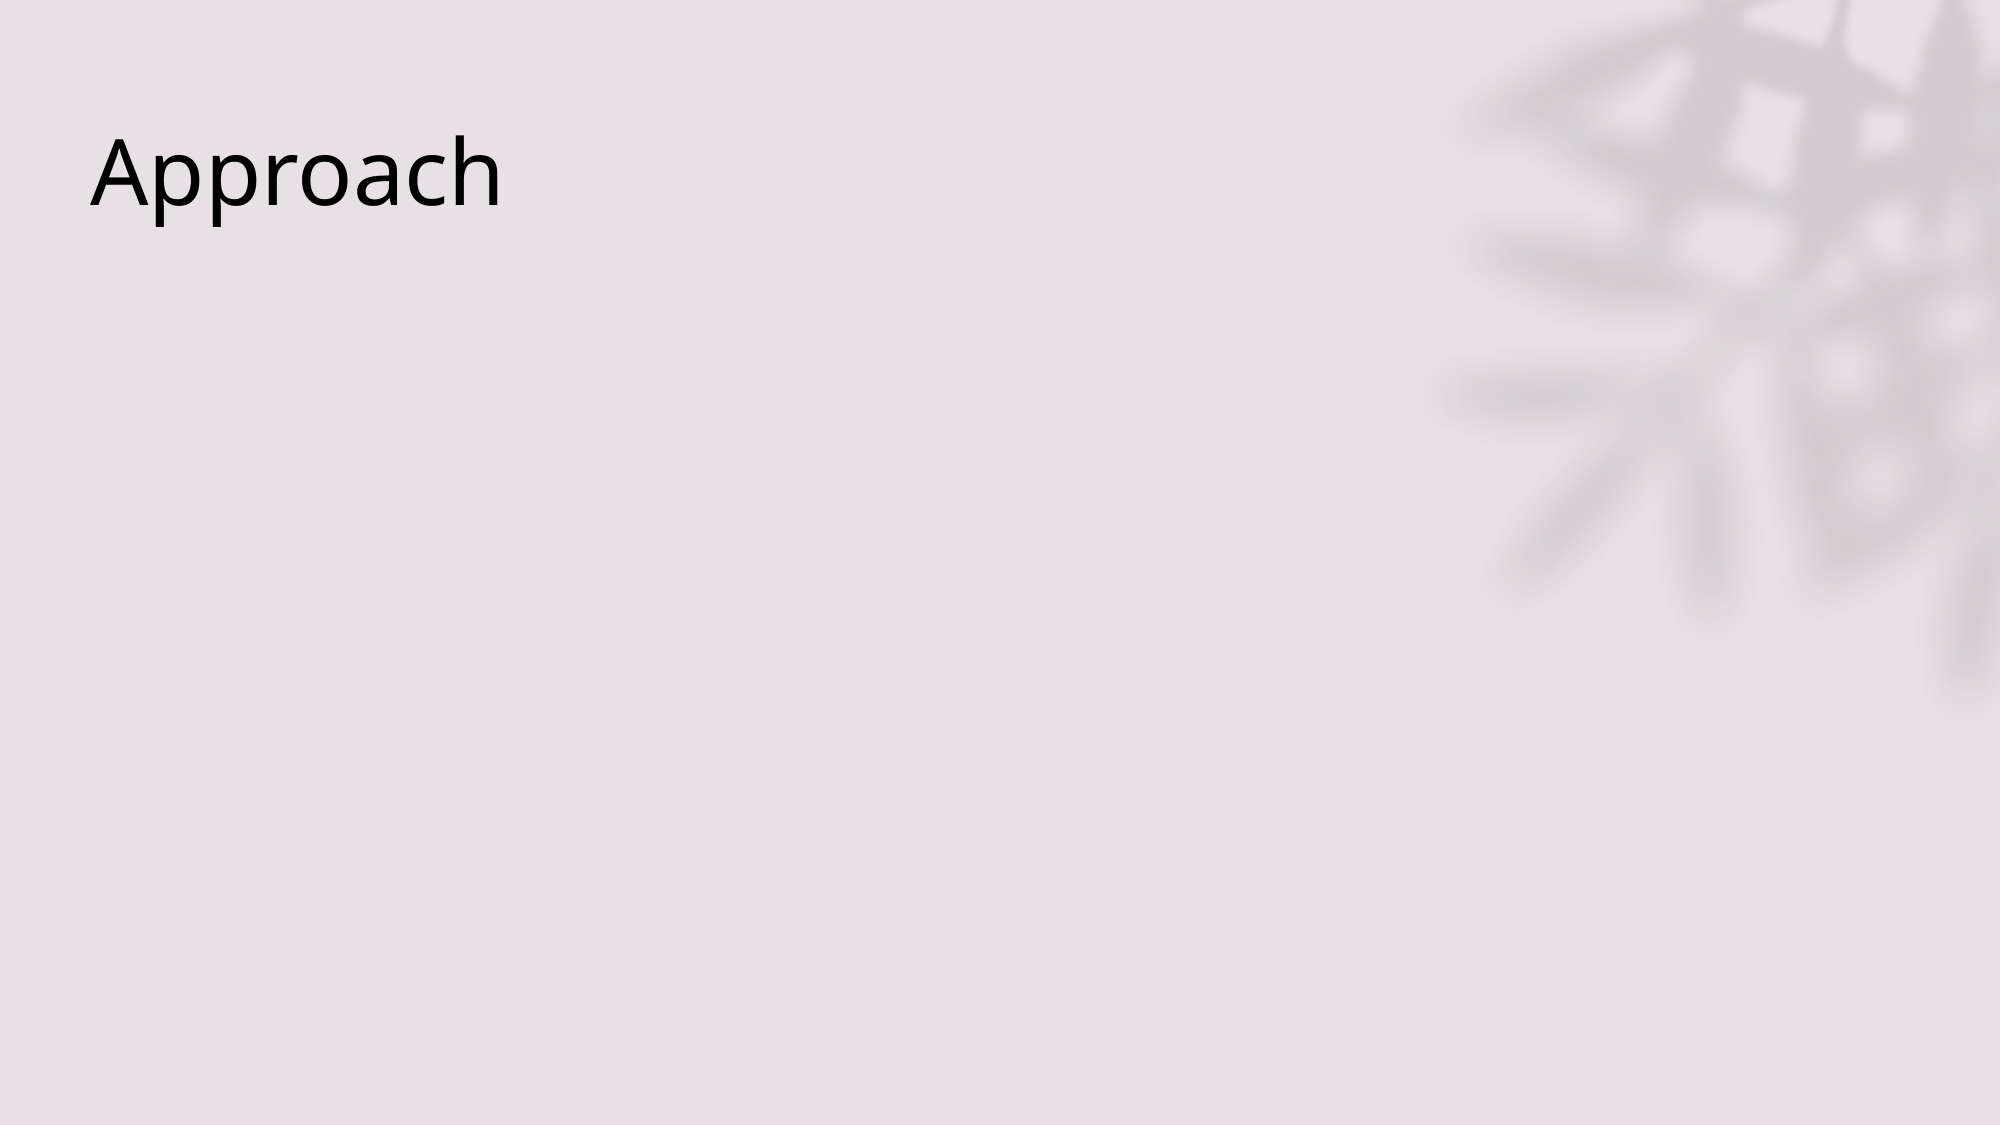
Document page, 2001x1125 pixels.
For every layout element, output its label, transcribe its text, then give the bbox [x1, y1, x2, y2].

title Approach [75, 60, 1863, 278]
